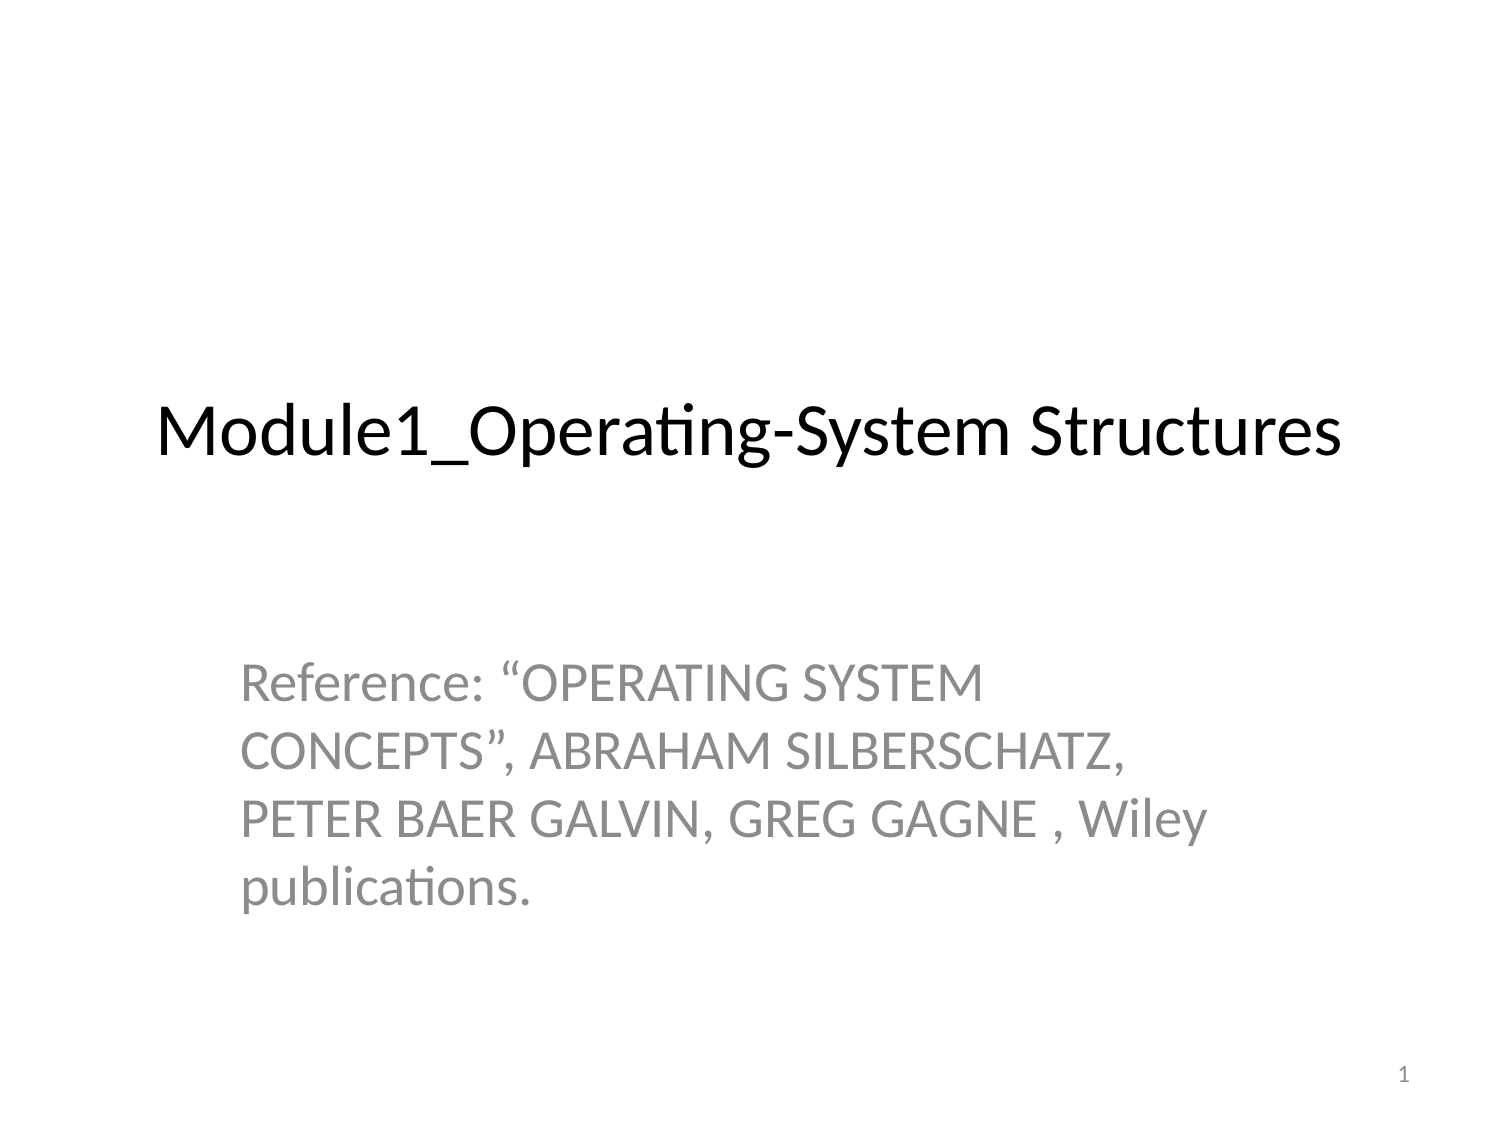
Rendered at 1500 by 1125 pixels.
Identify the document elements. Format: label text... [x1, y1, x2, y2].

slide_number 1 [1074, 1042, 1425, 1103]
subtitle Reference: “OPERATING SYSTEM CONCEPTS”, ABRAHAM SILBERSCHATZ, PETER BAER GALVIN, GREG GAGNE , Wiley publications. [225, 637, 1275, 925]
title Module1_Operating-System Structures [112, 349, 1388, 591]
